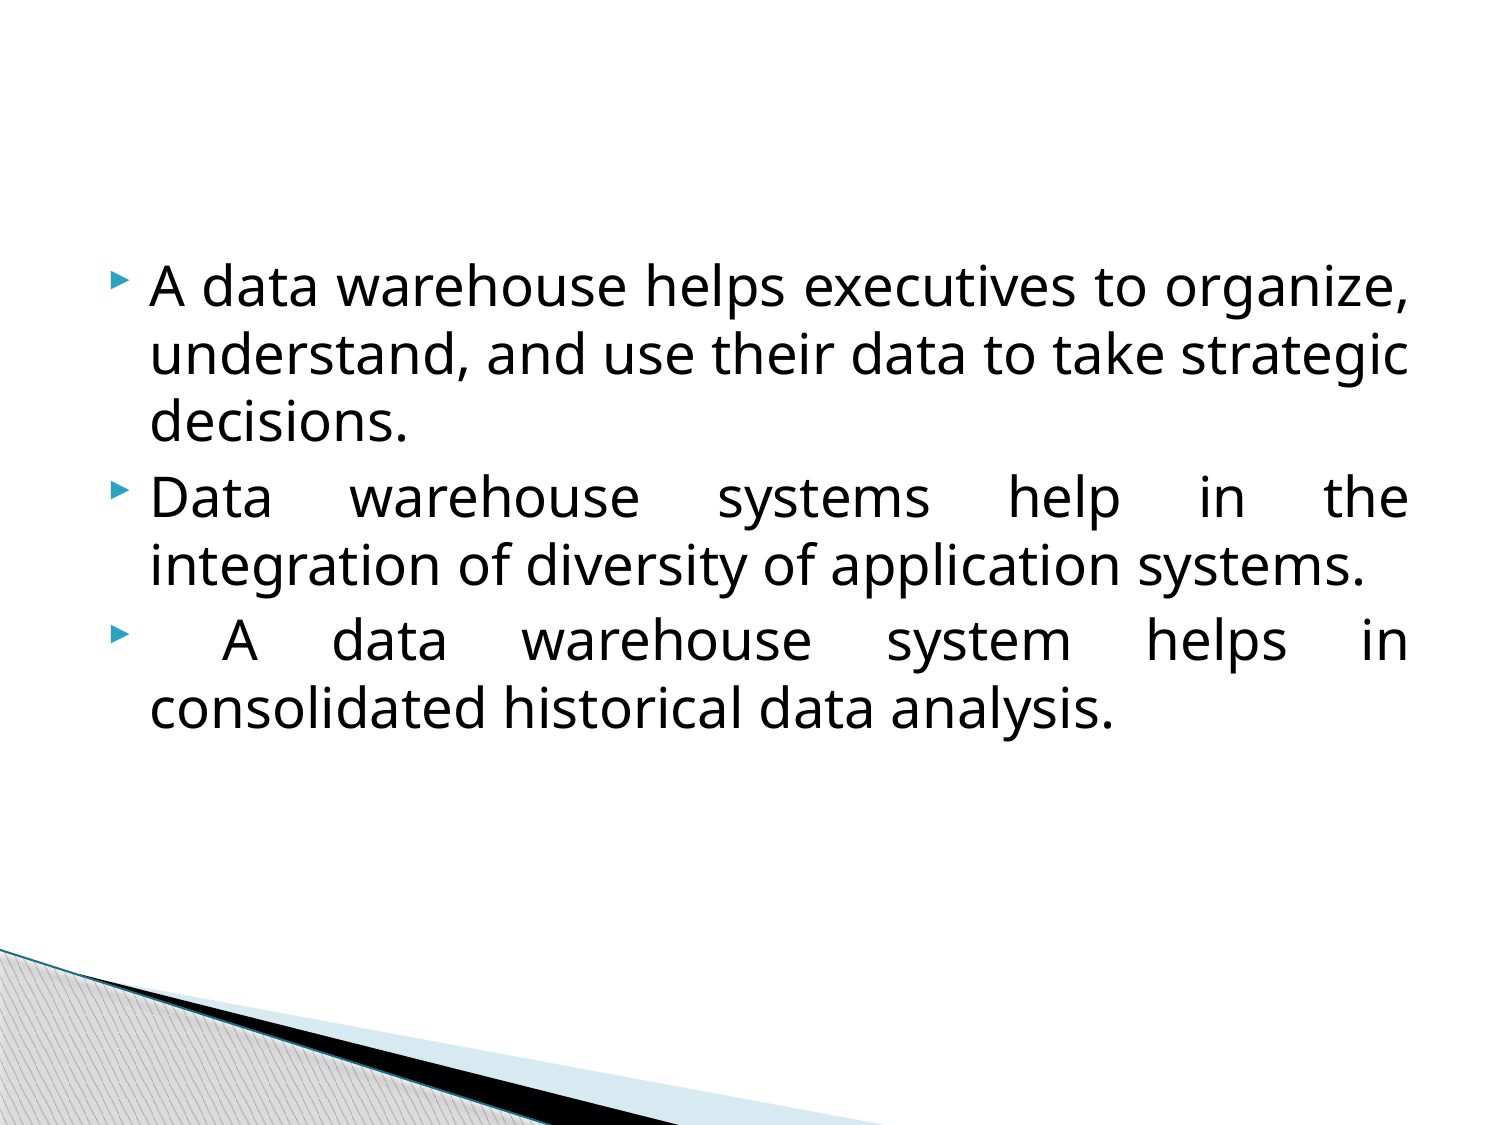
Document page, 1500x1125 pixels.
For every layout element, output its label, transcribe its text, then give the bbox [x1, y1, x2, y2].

list A data warehouse helps executives to organize, understand, and use their data to take strategic decisions. Data warehouse systems help in the integration of diversity of application systems. A data warehouse system helps in consolidated historical data analysis. [75, 243, 1425, 986]
